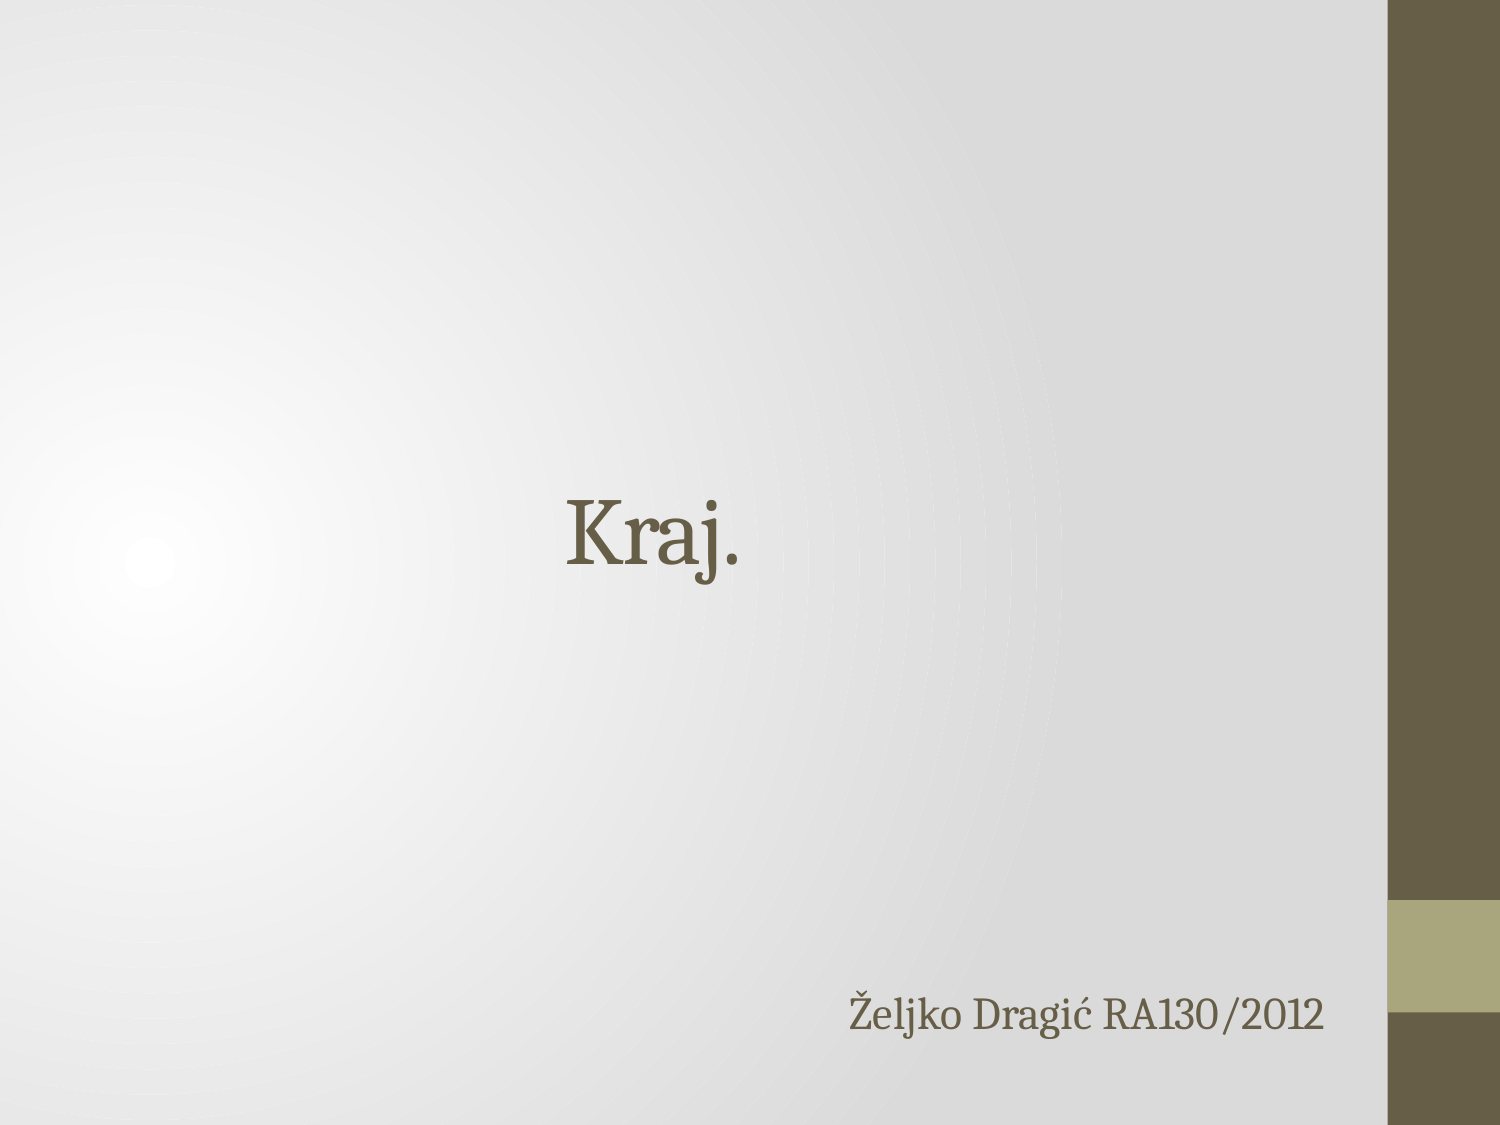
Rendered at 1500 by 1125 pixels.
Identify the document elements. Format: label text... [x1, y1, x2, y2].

text_box Željko Dragić RA130/2012 [835, 975, 1341, 1046]
title Kraj. [549, 432, 788, 621]
